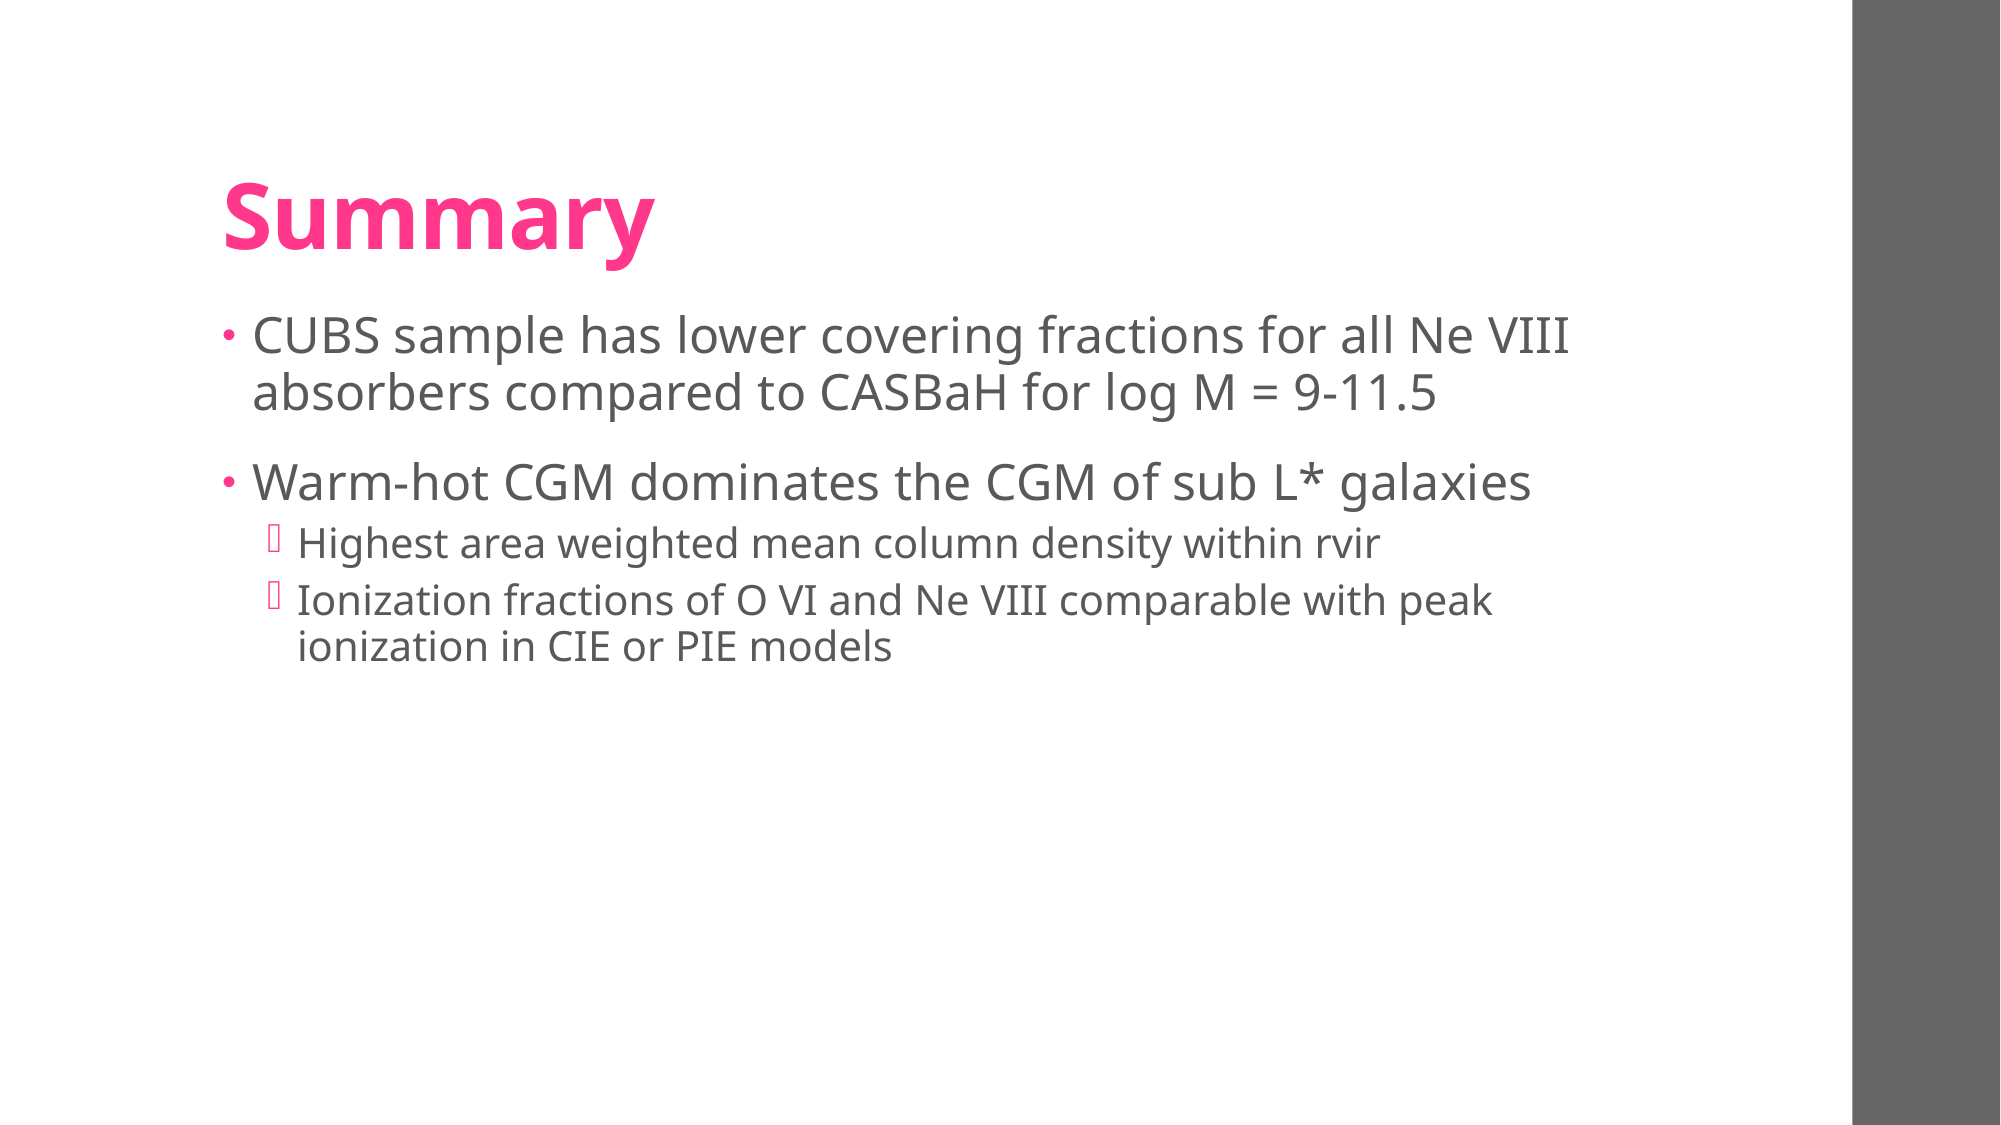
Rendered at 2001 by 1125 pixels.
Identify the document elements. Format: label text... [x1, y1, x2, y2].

title Summary [206, 43, 1797, 278]
list CUBS sample has lower covering fractions for all Ne VIII absorbers compared to CASBaH for log M = 9-11.5 Warm-hot CGM dominates the CGM of sub L* galaxies Highest area weighted mean column density within rvir Ionization fractions of O VI and Ne VIII comparable with peak ionization in CIE or PIE models [206, 299, 1617, 1014]
